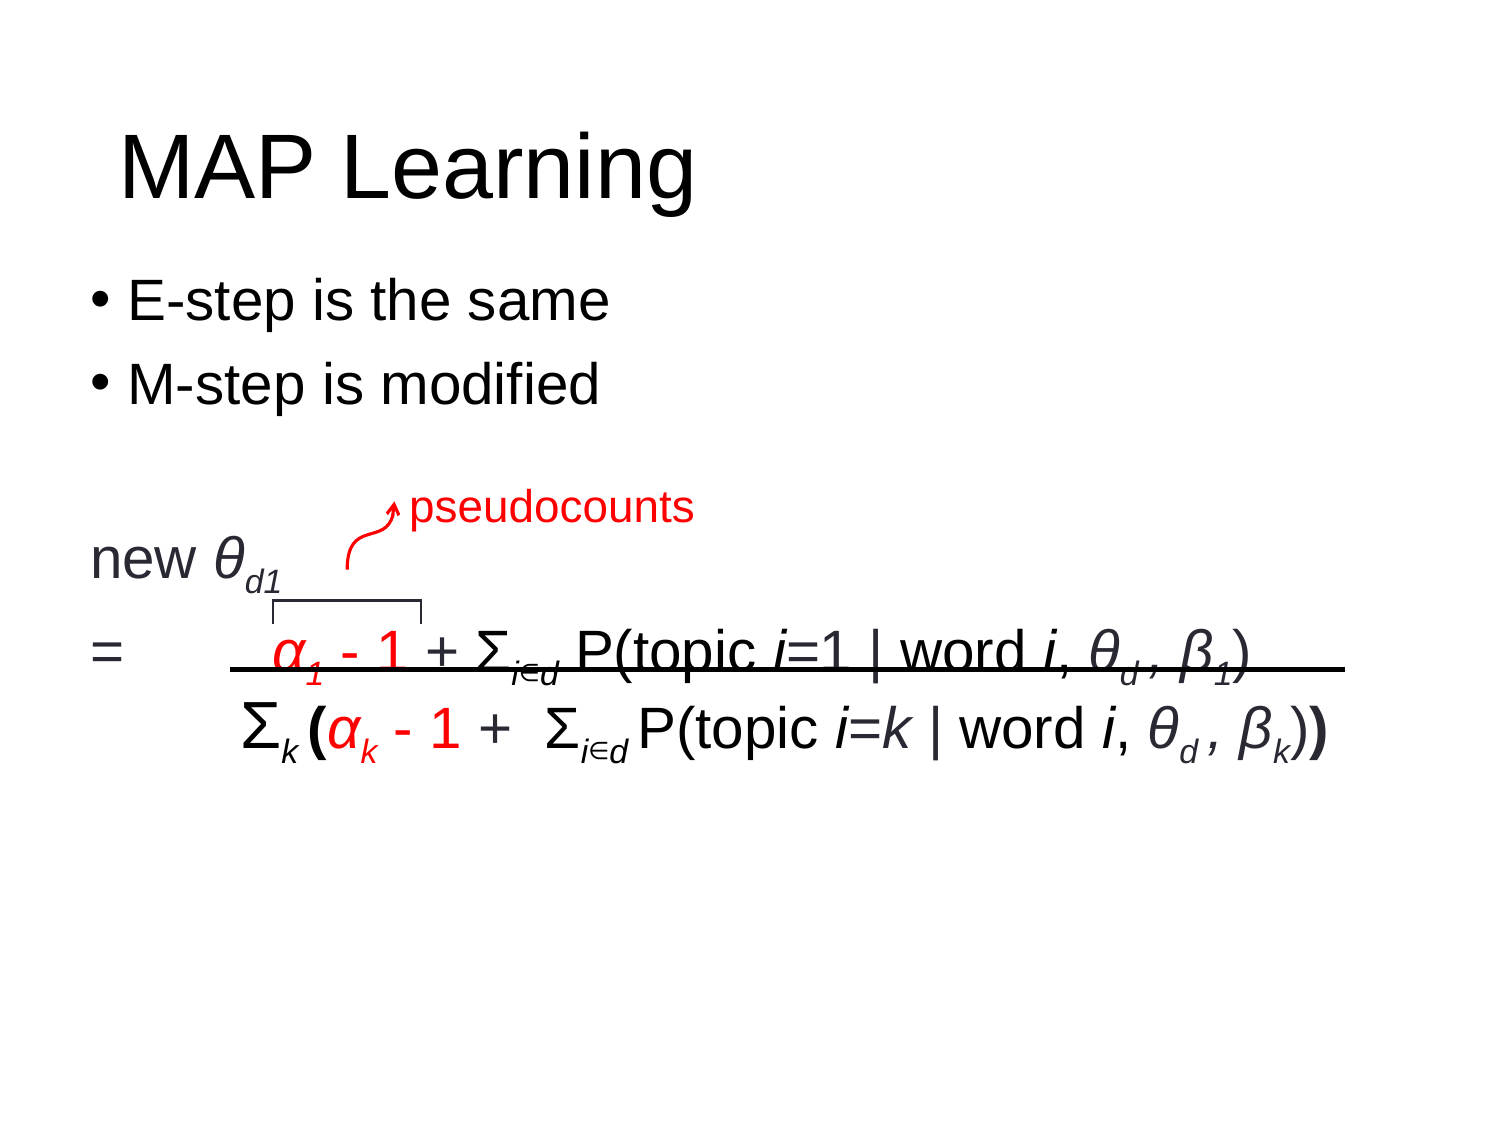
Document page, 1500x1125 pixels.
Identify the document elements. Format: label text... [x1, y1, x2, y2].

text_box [336, 511, 405, 560]
list E-step is the same M-step is modified new θd1 = α1 - 1 + Σi∈d P(topic i=1 | word i, θd , β1) Σk (αk - 1 + Σi∈d P(topic i=k | word i, θd , βk)) [75, 262, 1425, 1063]
title MAP Learning [103, 59, 1454, 278]
text_box [272, 599, 422, 624]
text_box pseudocounts [394, 468, 720, 539]
